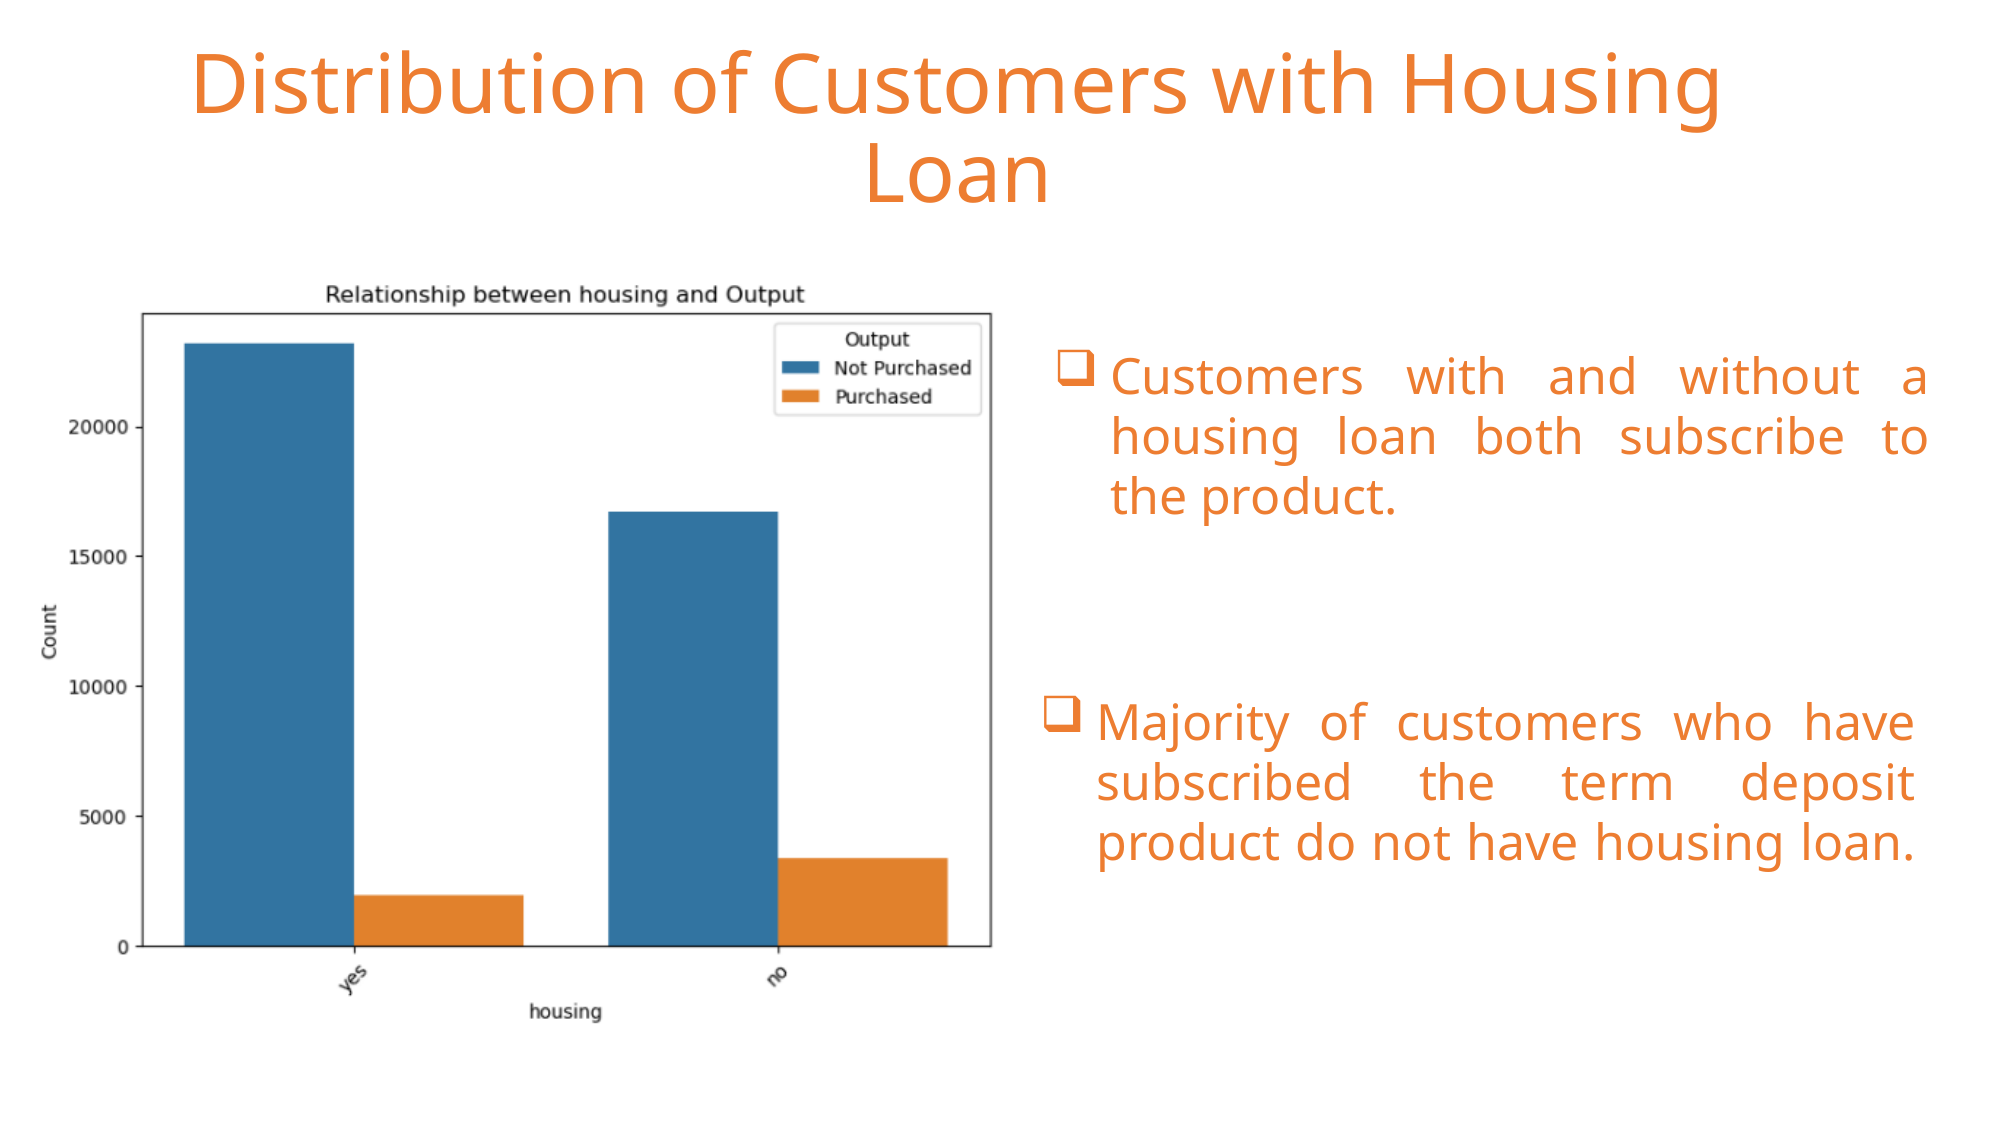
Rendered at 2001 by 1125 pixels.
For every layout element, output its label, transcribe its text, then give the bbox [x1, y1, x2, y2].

title Distribution of Customers with Housing Loan [94, 34, 1820, 229]
text_box Majority of customers who have subscribed the term deposit product do not have housing loan. [1026, 683, 1932, 878]
text_box Customers with and without a housing loan both subscribe to the product. [1039, 337, 1945, 532]
picture [17, 265, 1026, 1032]
